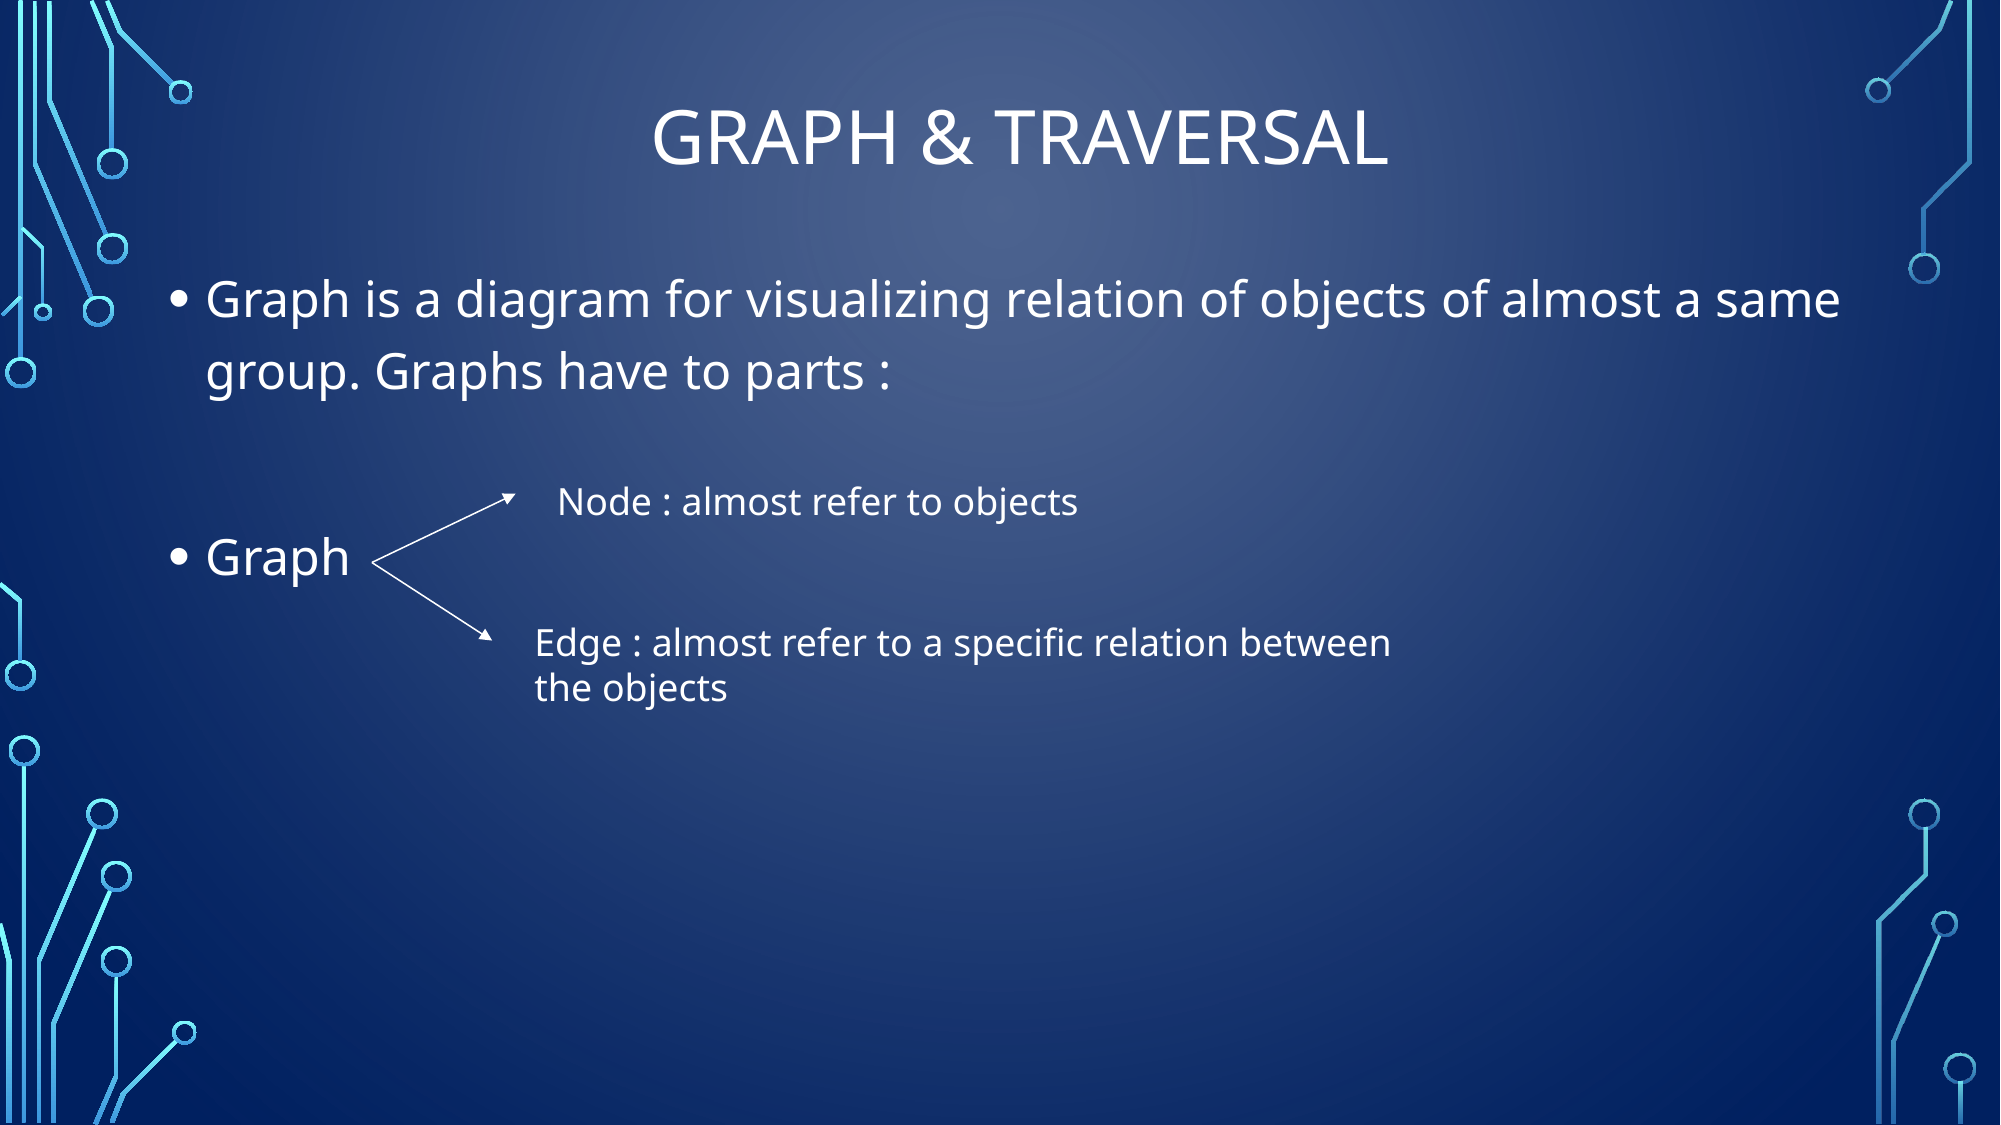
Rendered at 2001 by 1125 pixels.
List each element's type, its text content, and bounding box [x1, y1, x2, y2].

text_box Edge : almost refer to a specific relation between the objects [519, 611, 1475, 716]
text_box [371, 493, 516, 563]
title Graph & traversal [207, 50, 1833, 232]
list Graph is a diagram for visualizing relation of objects of almost a same group. Graphs have to parts : Graph [153, 248, 1861, 950]
text_box Node : almost refer to objects [542, 470, 1164, 530]
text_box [371, 562, 493, 641]
